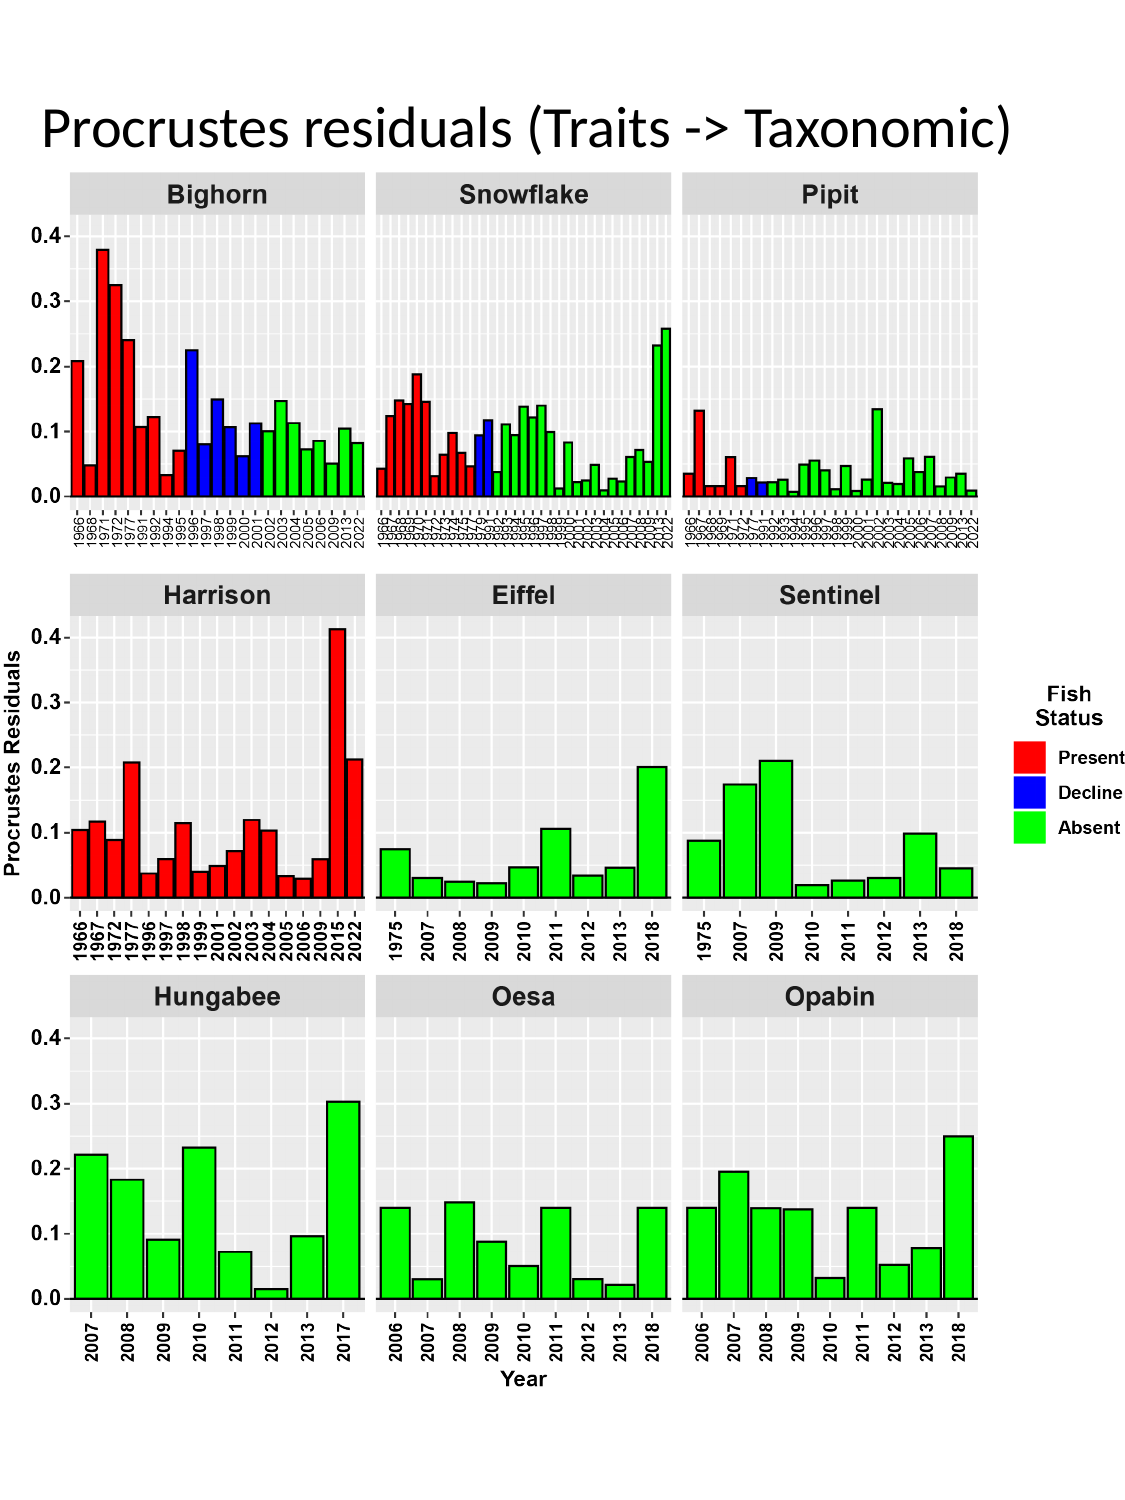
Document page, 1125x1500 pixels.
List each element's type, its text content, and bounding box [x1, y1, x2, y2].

picture [0, 167, 1125, 1390]
text_box Procrustes residuals (Traits -> Taxonomic) [27, 81, 1086, 166]
